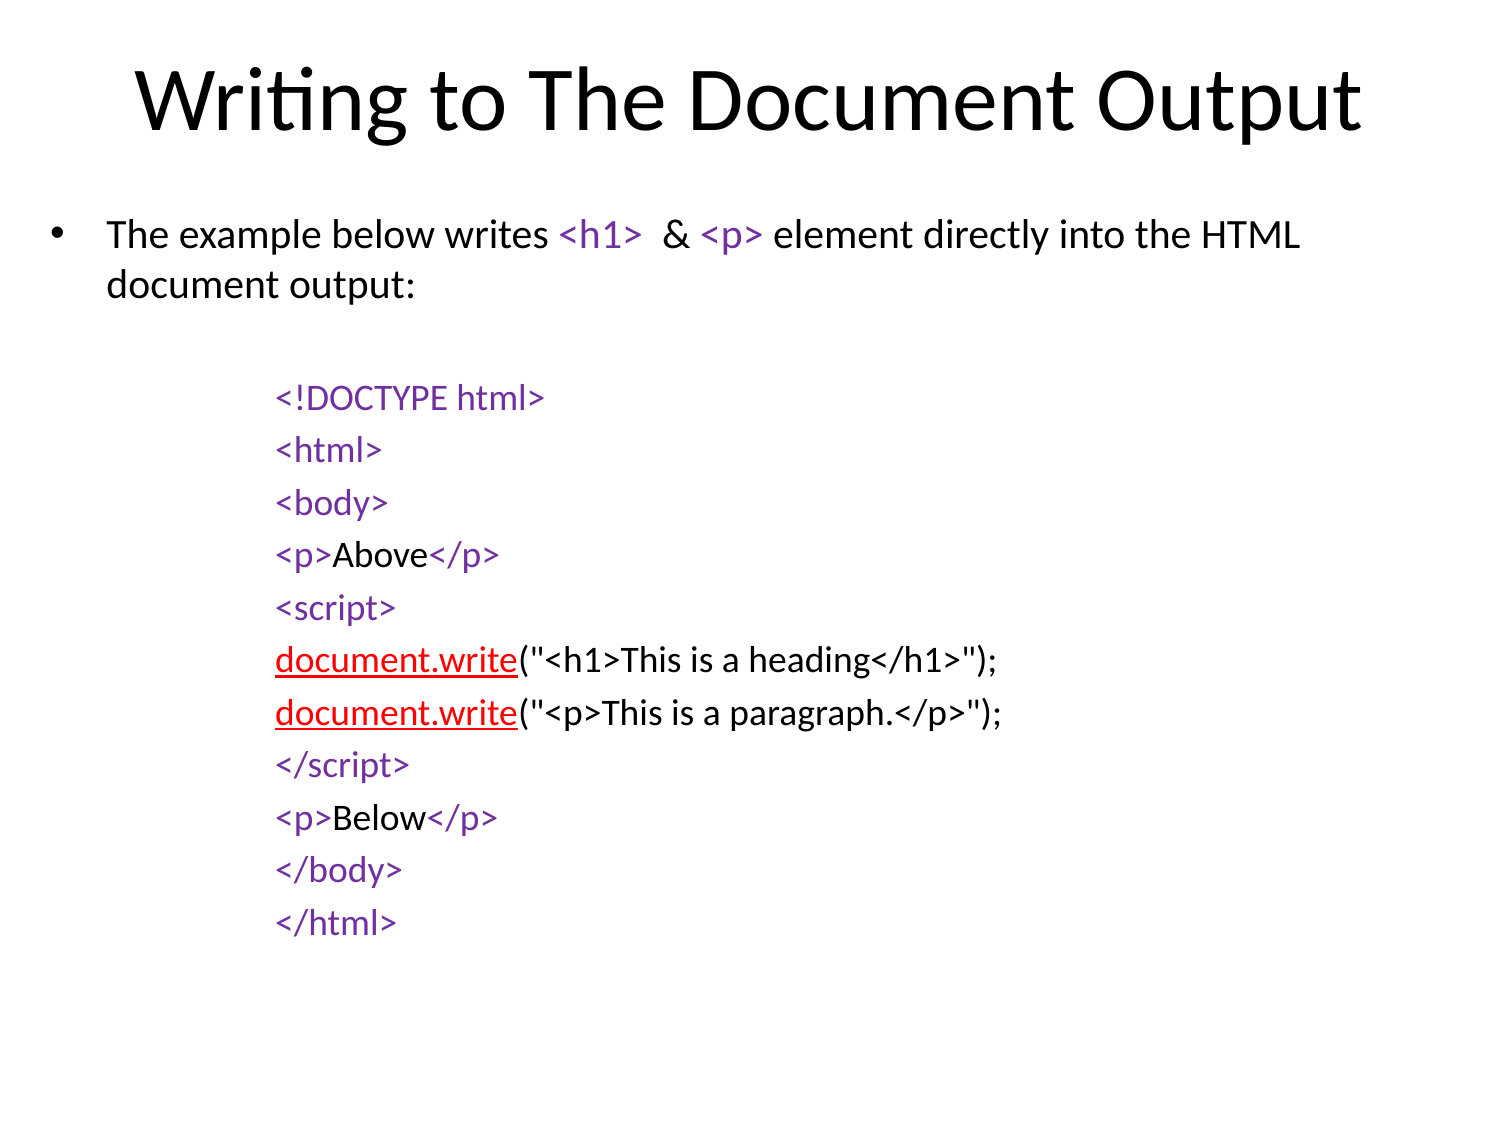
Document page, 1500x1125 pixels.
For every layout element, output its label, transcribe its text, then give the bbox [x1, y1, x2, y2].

list The example below writes <h1> & <p> element directly into the HTML document output: <!DOCTYPE html> <html> <body> <p>Above</p> <script> document.write("<h1>This is a heading</h1>"); document.write("<p>This is a paragraph.</p>"); </script> <p>Below</p> </body> </html> [35, 199, 1477, 1102]
title Writing to The Document Output [75, 0, 1425, 188]
